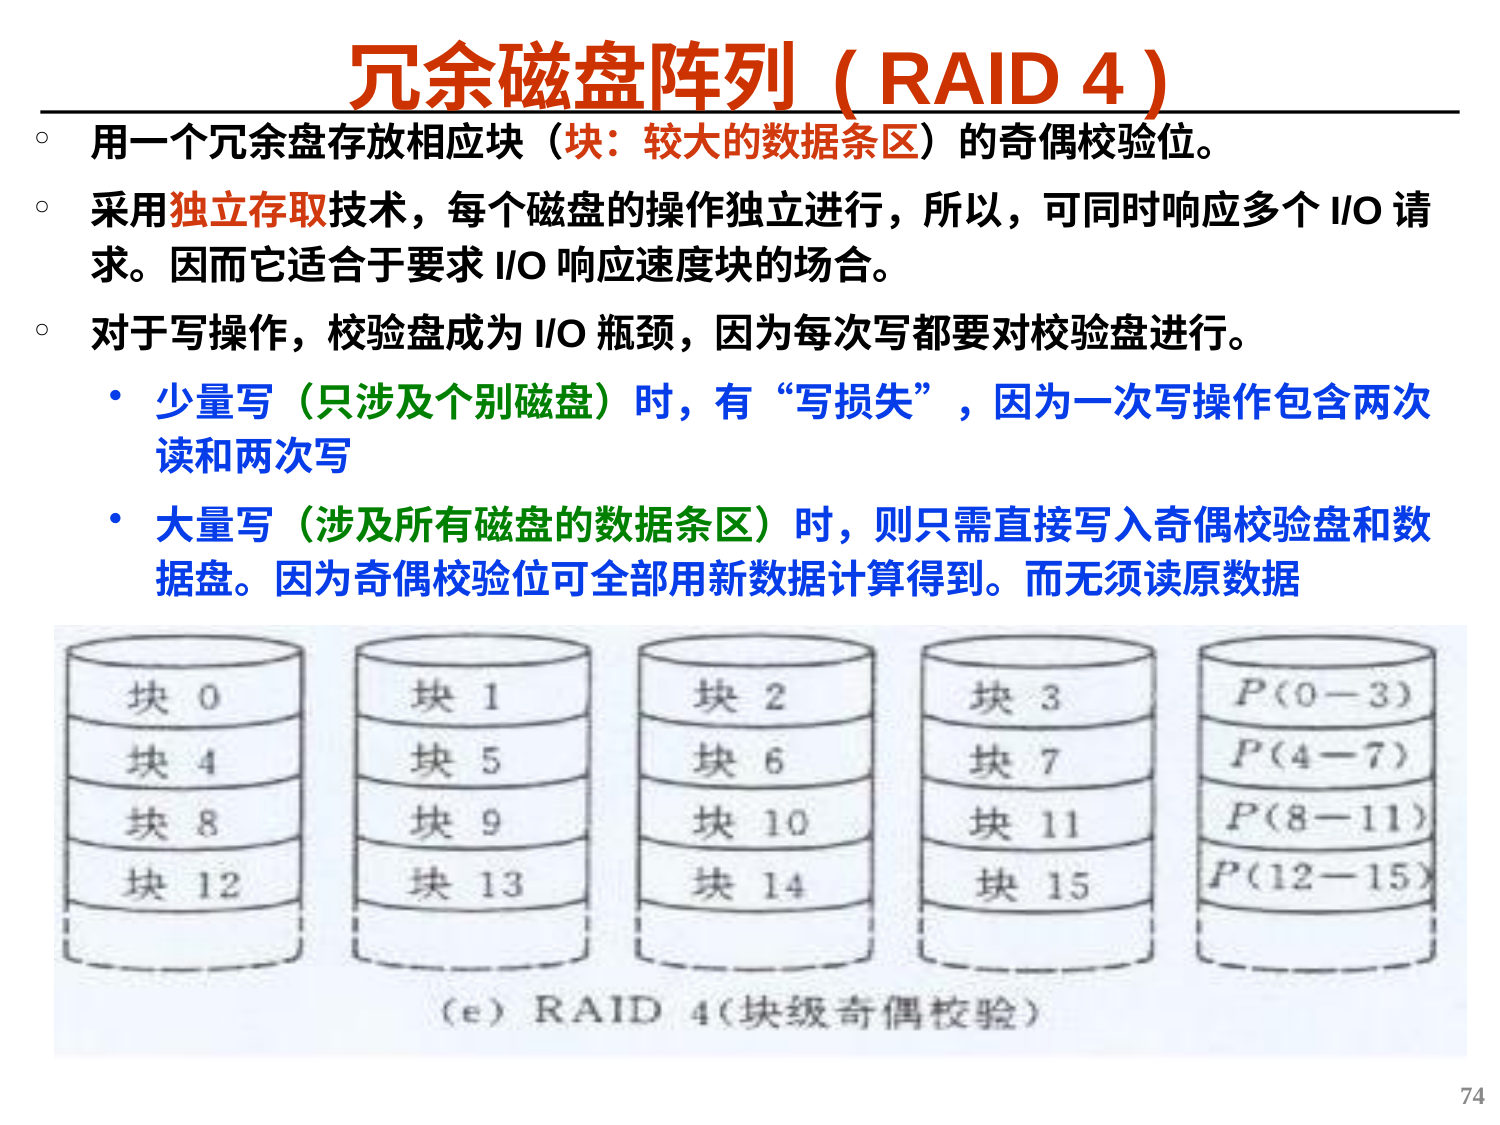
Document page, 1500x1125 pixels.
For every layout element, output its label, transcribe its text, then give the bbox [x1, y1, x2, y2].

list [54, 625, 1467, 1063]
title 冗余磁盘阵列 ( RAID 4 ) [50, 37, 1468, 125]
list 用一个冗余盘存放相应块（块：较大的数据条区）的奇偶校验位。 采用独立存取技术，每个磁盘的操作独立进行，所以，可同时响应多个I/O请求。因而它适合于要求I/O响应速度块的场合。 对于写操作，校验盘成为I/O瓶颈，因为每次写都要对校验盘进行。 少量写（只涉及个别磁盘）时，有“写损失”，因为一次写操作包含两次读和两次写 大量写（涉及所有磁盘的数据条区）时，则只需直接写入奇偶校验盘和数据盘。因为奇偶校验位可全部用新数据计算得到。而无须读原数据 [23, 105, 1443, 587]
slide_number 74 [1162, 1065, 1500, 1125]
